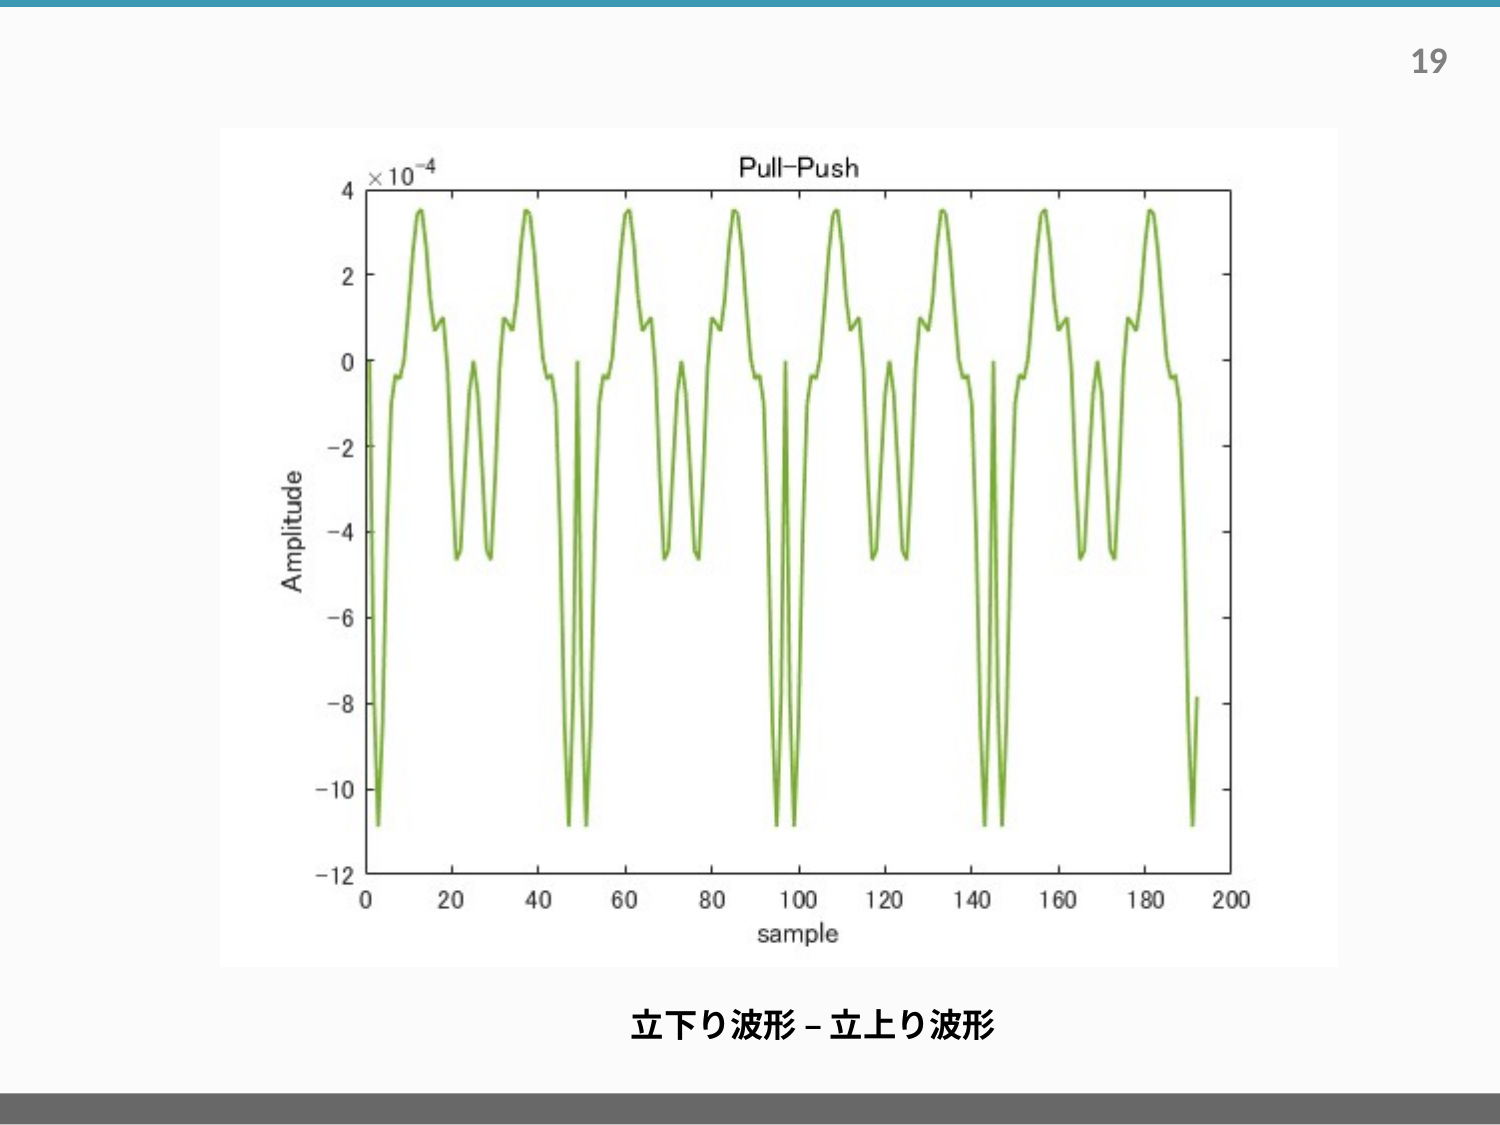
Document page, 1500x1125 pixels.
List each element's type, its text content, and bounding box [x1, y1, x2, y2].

text_box 立下り波形 – 立上り波形 [586, 996, 1041, 1052]
slide_number 19 [1395, 28, 1474, 90]
picture [220, 128, 1338, 967]
